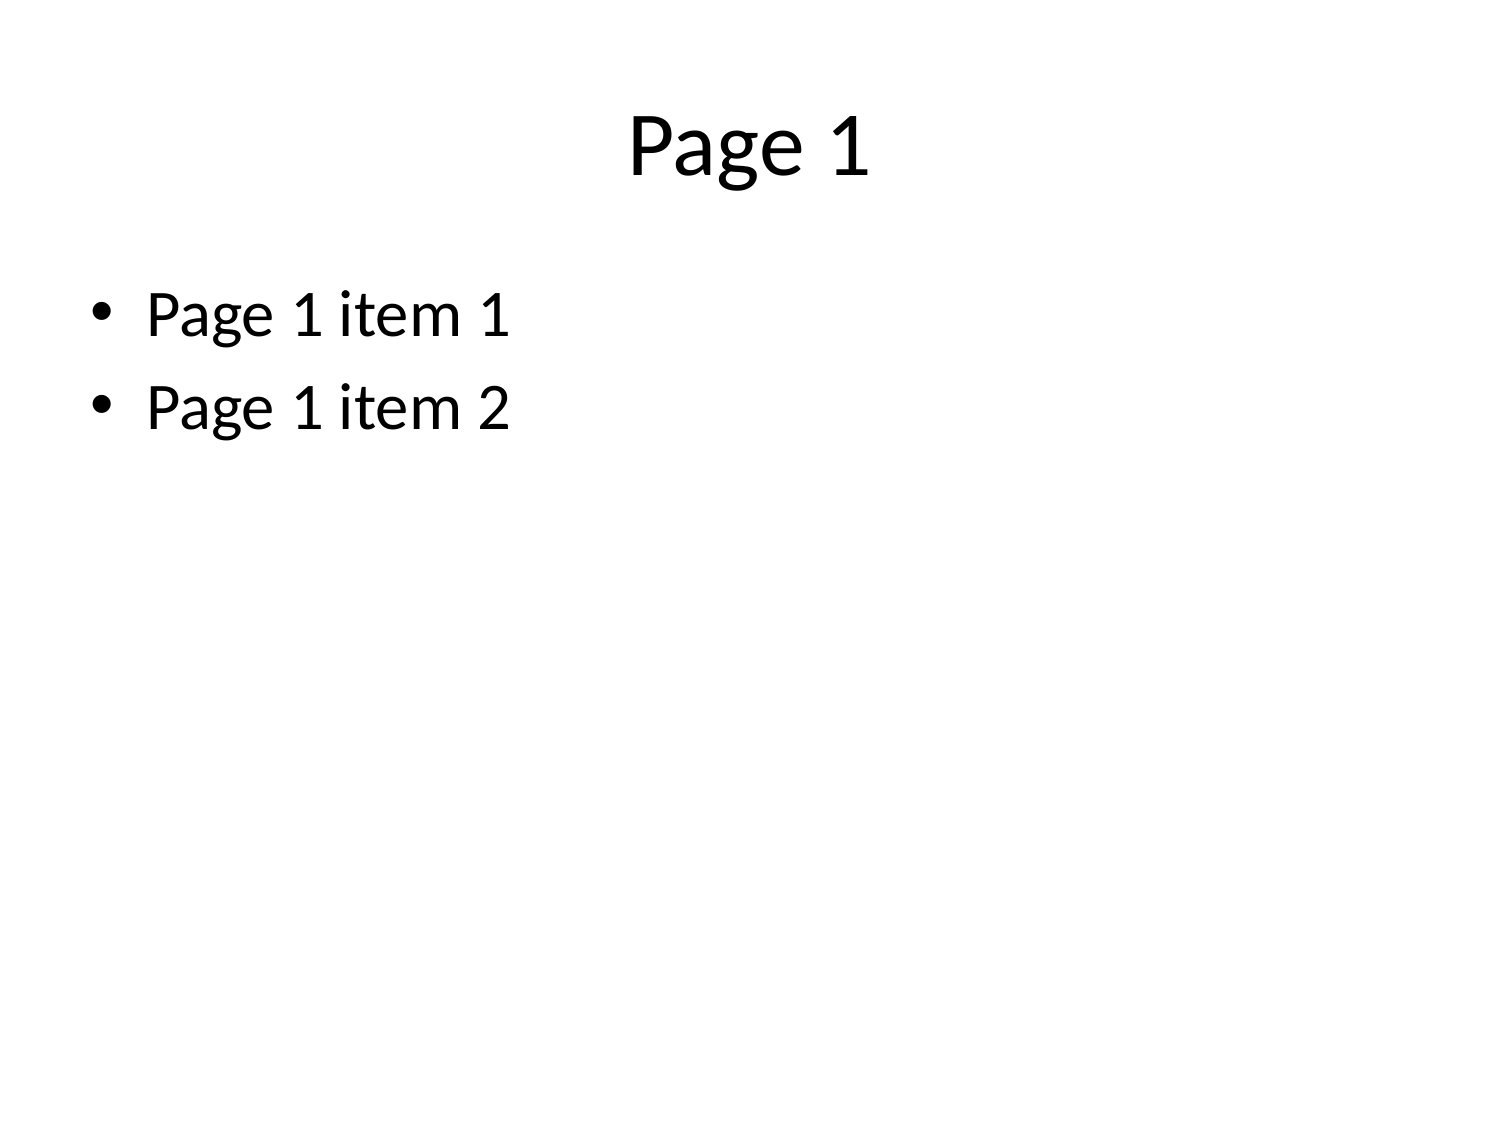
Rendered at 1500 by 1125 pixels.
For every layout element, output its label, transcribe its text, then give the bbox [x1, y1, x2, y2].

title Page 1 [75, 45, 1425, 233]
list Page 1 item 1 Page 1 item 2 [75, 262, 1425, 1005]
